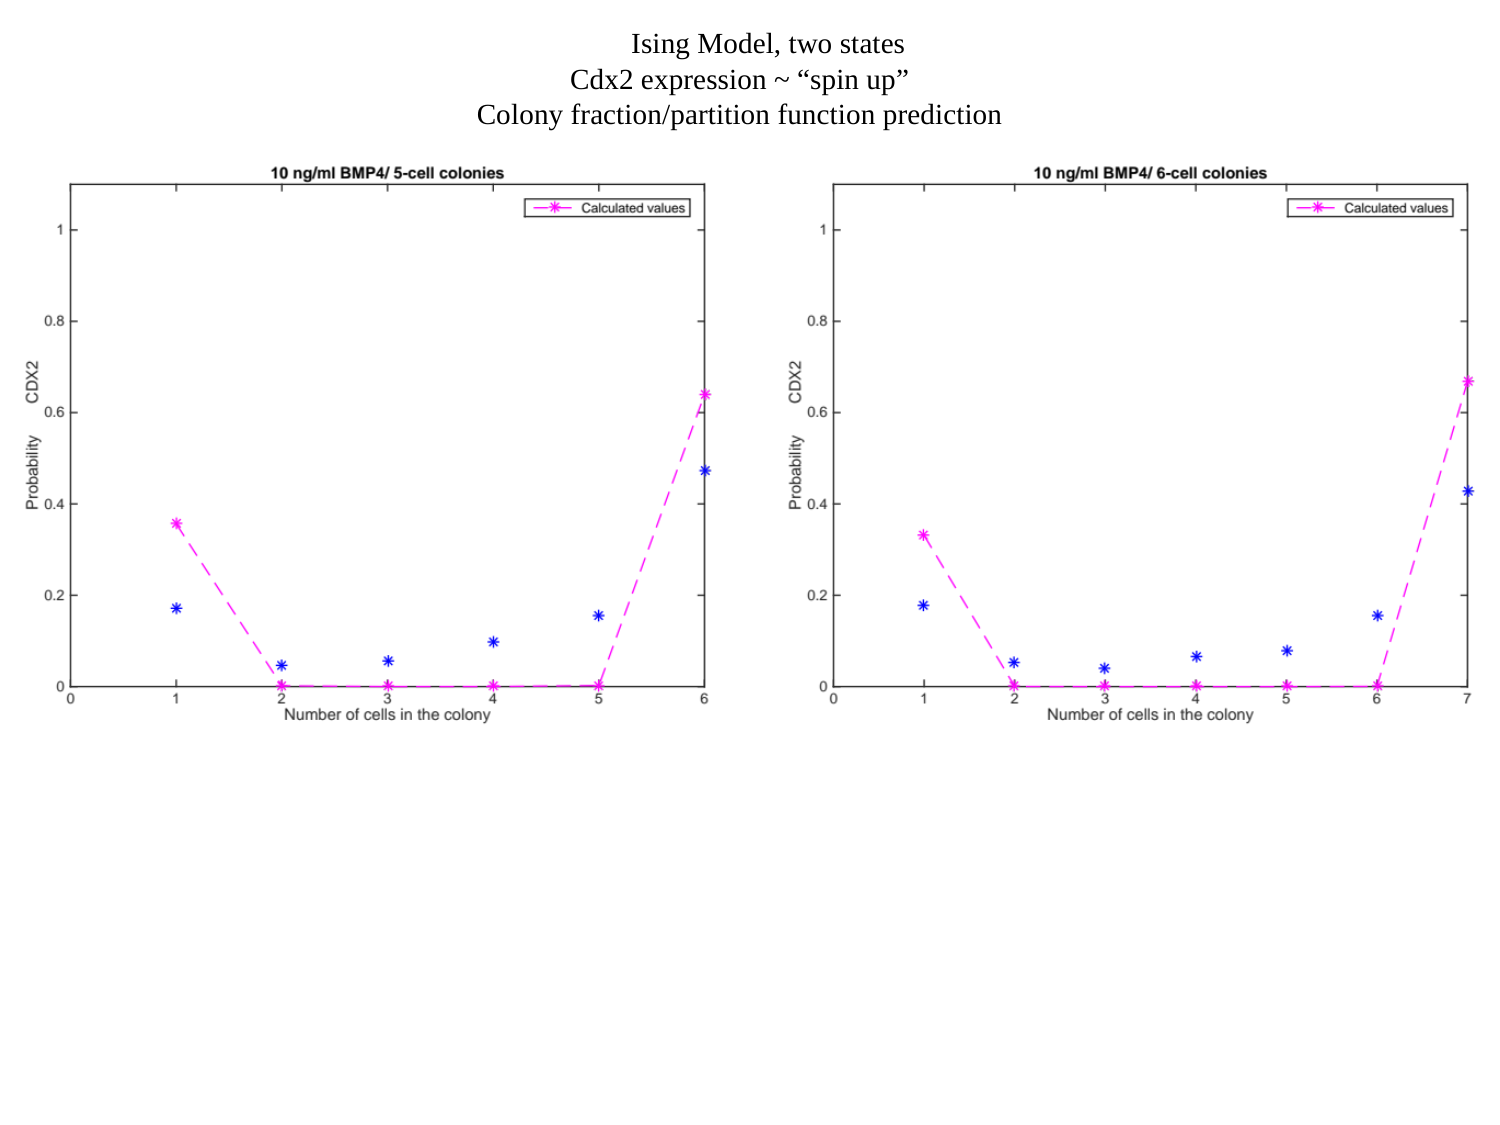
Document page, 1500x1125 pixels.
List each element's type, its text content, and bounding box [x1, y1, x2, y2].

picture [0, 139, 1500, 752]
text_box Ising Model, two states Cdx2 expression ~ “spin up” Colony fraction/partition function prediction [306, 8, 1173, 138]
